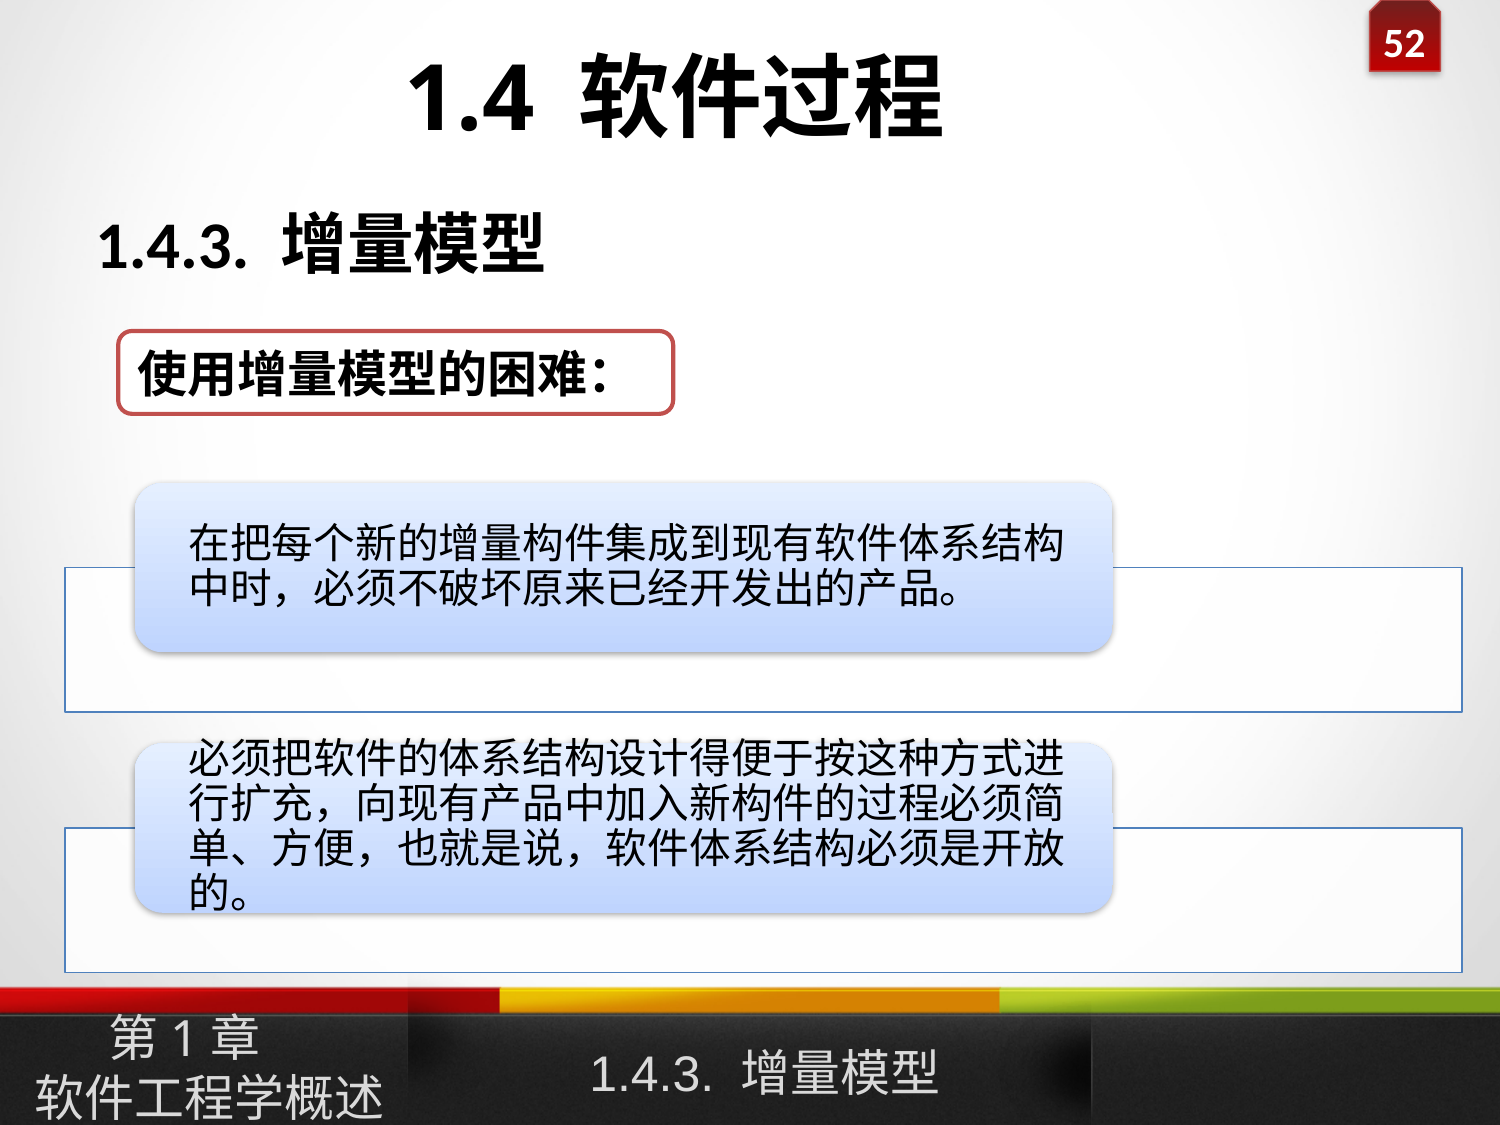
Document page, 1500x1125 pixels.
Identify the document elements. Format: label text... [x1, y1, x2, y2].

list 1.4.3. 增量模型 [78, 192, 740, 296]
text_box 使用增量模型的困难： [116, 328, 676, 416]
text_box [64, 479, 1463, 977]
picture [0, 0, 1500, 1125]
title 1.4 软件过程 [0, 0, 1350, 188]
text_box 1.4.3. 增量模型 [458, 1032, 1073, 1111]
